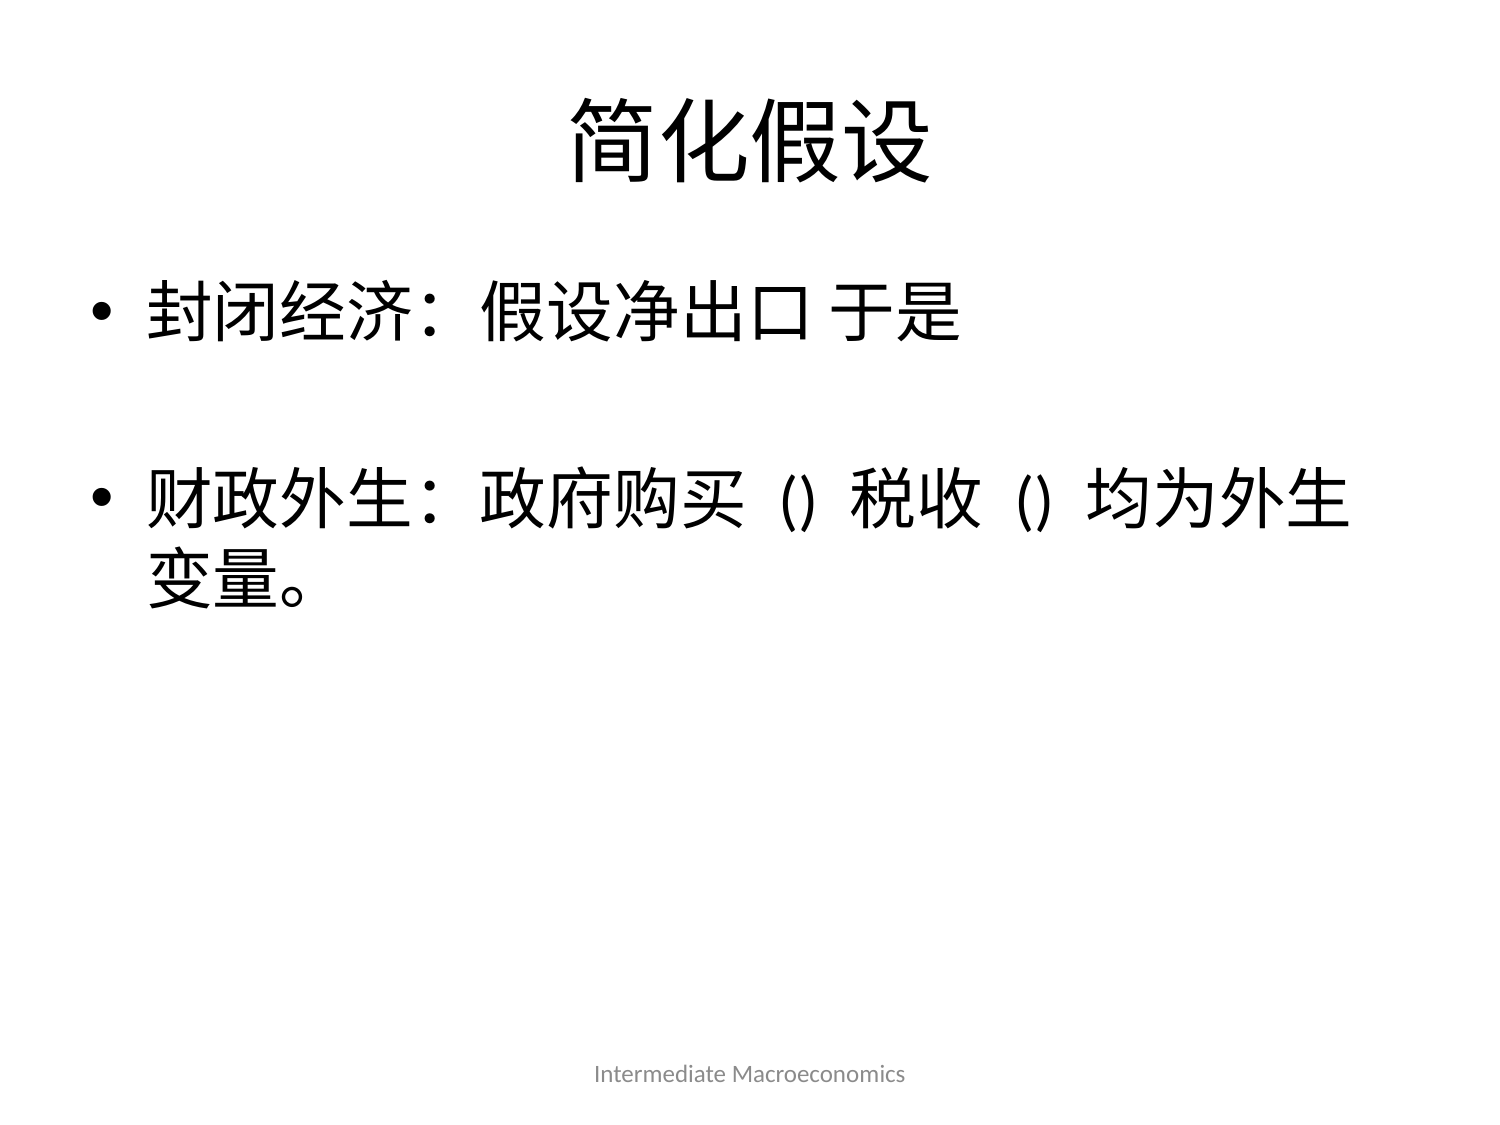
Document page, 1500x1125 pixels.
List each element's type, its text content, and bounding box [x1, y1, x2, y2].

footer Intermediate Macroeconomics [512, 1042, 988, 1103]
title 简化假设 [75, 45, 1425, 233]
